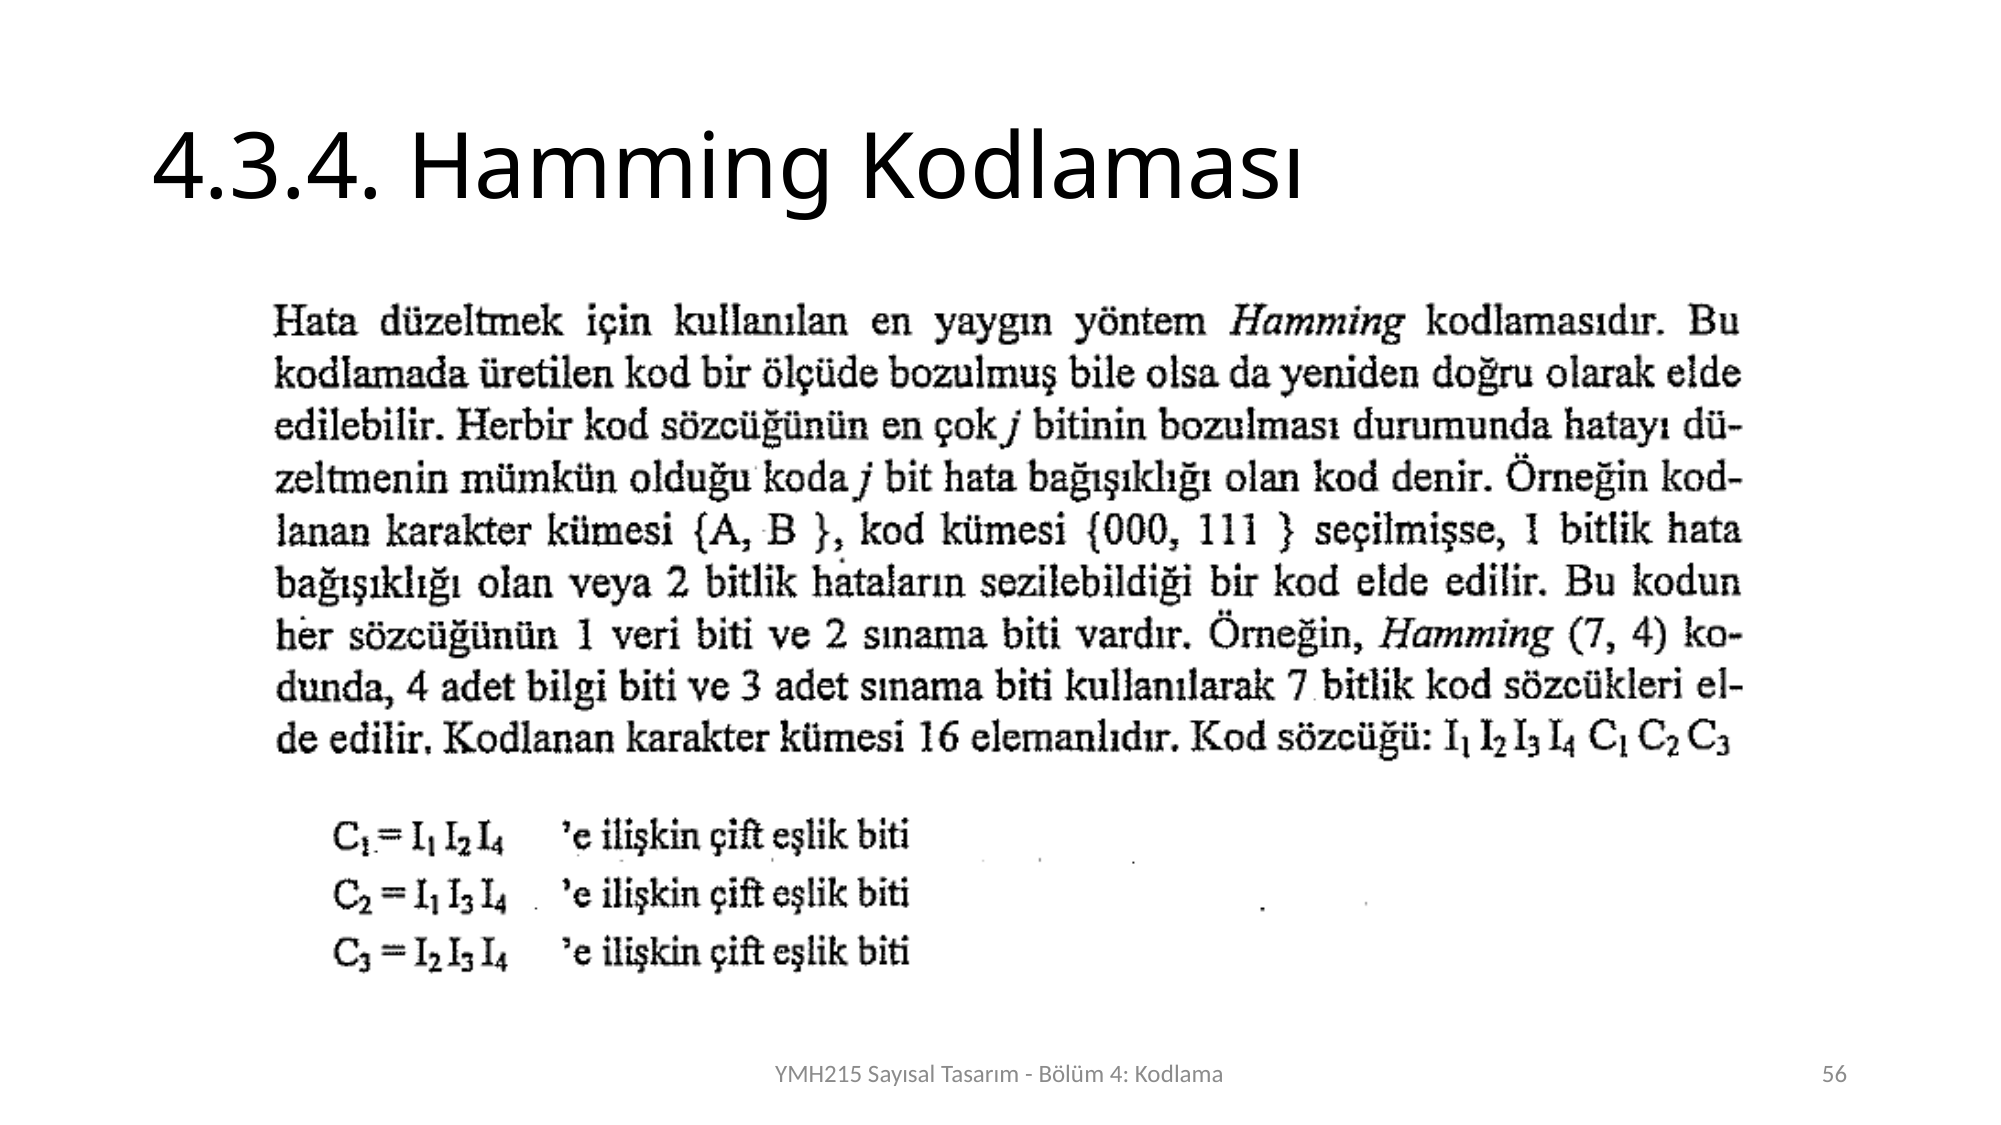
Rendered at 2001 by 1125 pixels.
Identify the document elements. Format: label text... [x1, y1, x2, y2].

footer YMH215 Sayısal Tasarım - Bölüm 4: Kodlama [662, 1042, 1338, 1103]
picture [235, 295, 1765, 1018]
slide_number 56 [1412, 1042, 1863, 1103]
title 4.3.4. Hamming Kodlaması [137, 59, 1863, 278]
